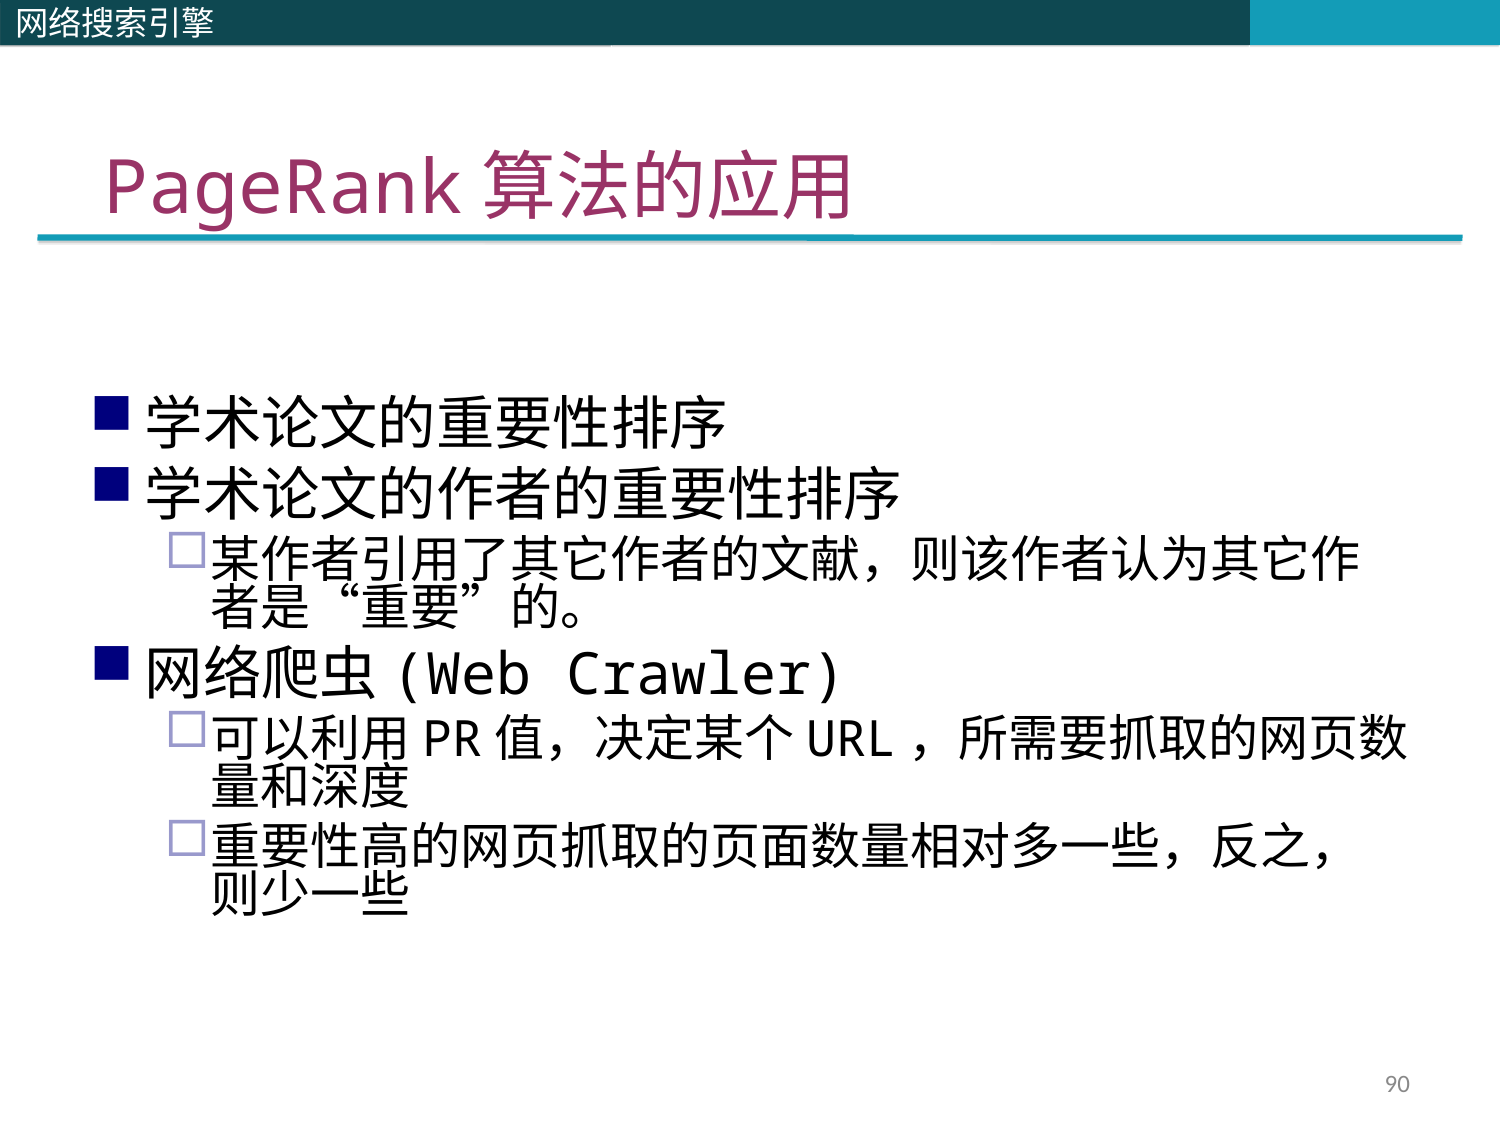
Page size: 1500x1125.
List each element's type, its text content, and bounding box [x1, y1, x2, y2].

text_box 学术论文的重要性排序 学术论文的作者的重要性排序 某作者引用了其它作者的文献，则该作者认为其它作者是“重要”的。 网络爬虫(Web Crawler) 可以利用PR值，决定某个URL，所需要抓取的网页数量和深度 重要性高的网页抓取的页面数量相对多一些，反之，则少一些 [74, 392, 1425, 1125]
text_box PageRank算法的应用 [88, 89, 1439, 277]
